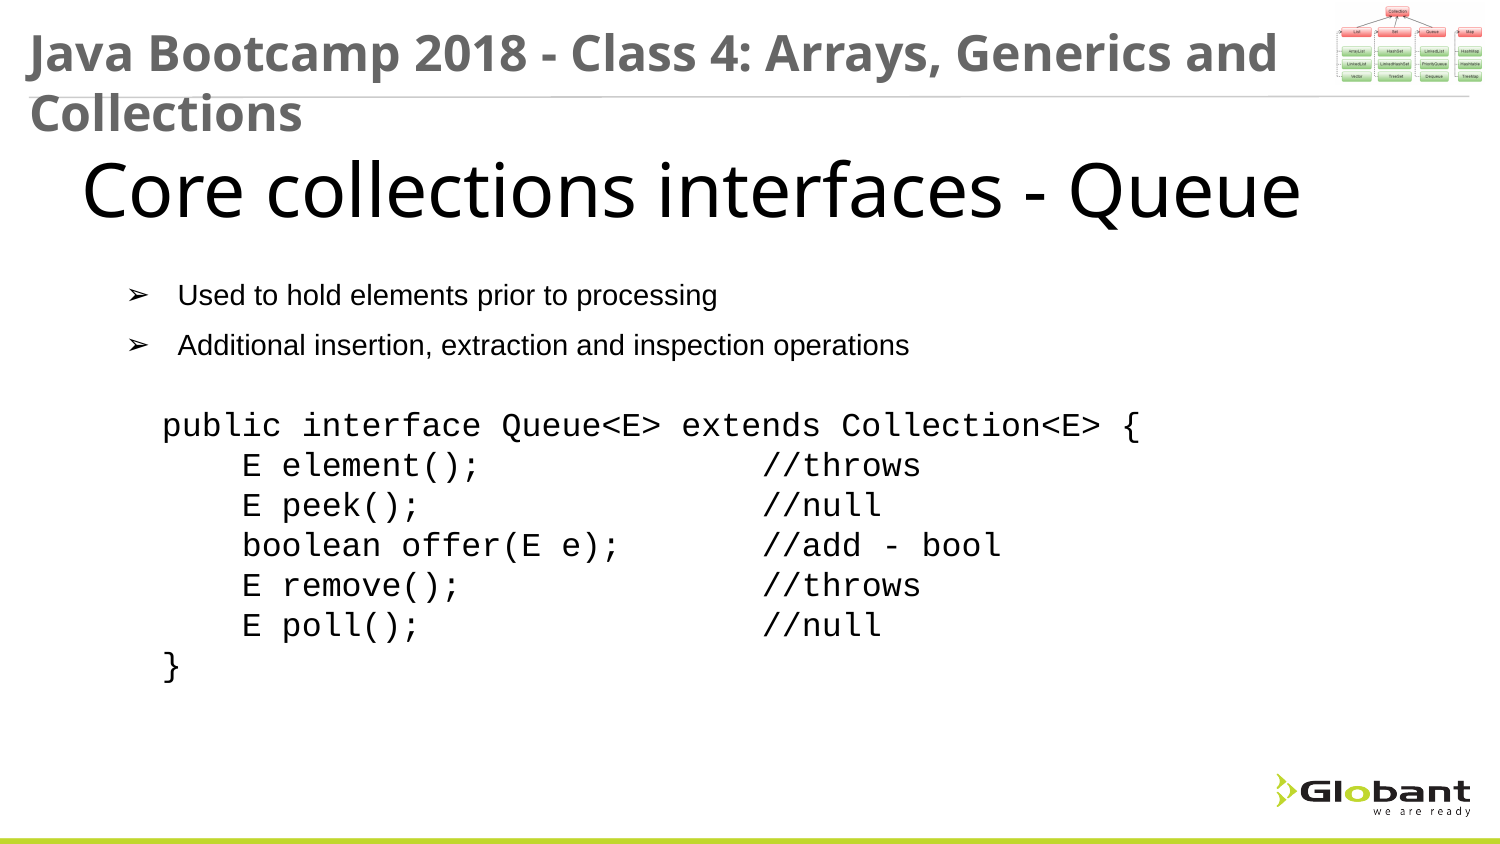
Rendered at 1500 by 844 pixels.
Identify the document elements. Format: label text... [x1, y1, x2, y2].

text_box public interface Queue<E> extends Collection<E> { E element(); //throws E peek(); //null boolean offer(E e); //add - bool E remove(); //throws E poll(); //null } [146, 396, 1410, 694]
text_box Java Bootcamp 2018 - Class 4: Arrays, Generics and Collections [14, 6, 1329, 82]
picture [0, 0, 1500, 844]
text_box Core collections interfaces - Queue [66, 127, 1413, 245]
text_box Used to hold elements prior to processing [87, 244, 1487, 294]
text_box Additional insertion, extraction and inspection operations [87, 294, 1487, 370]
